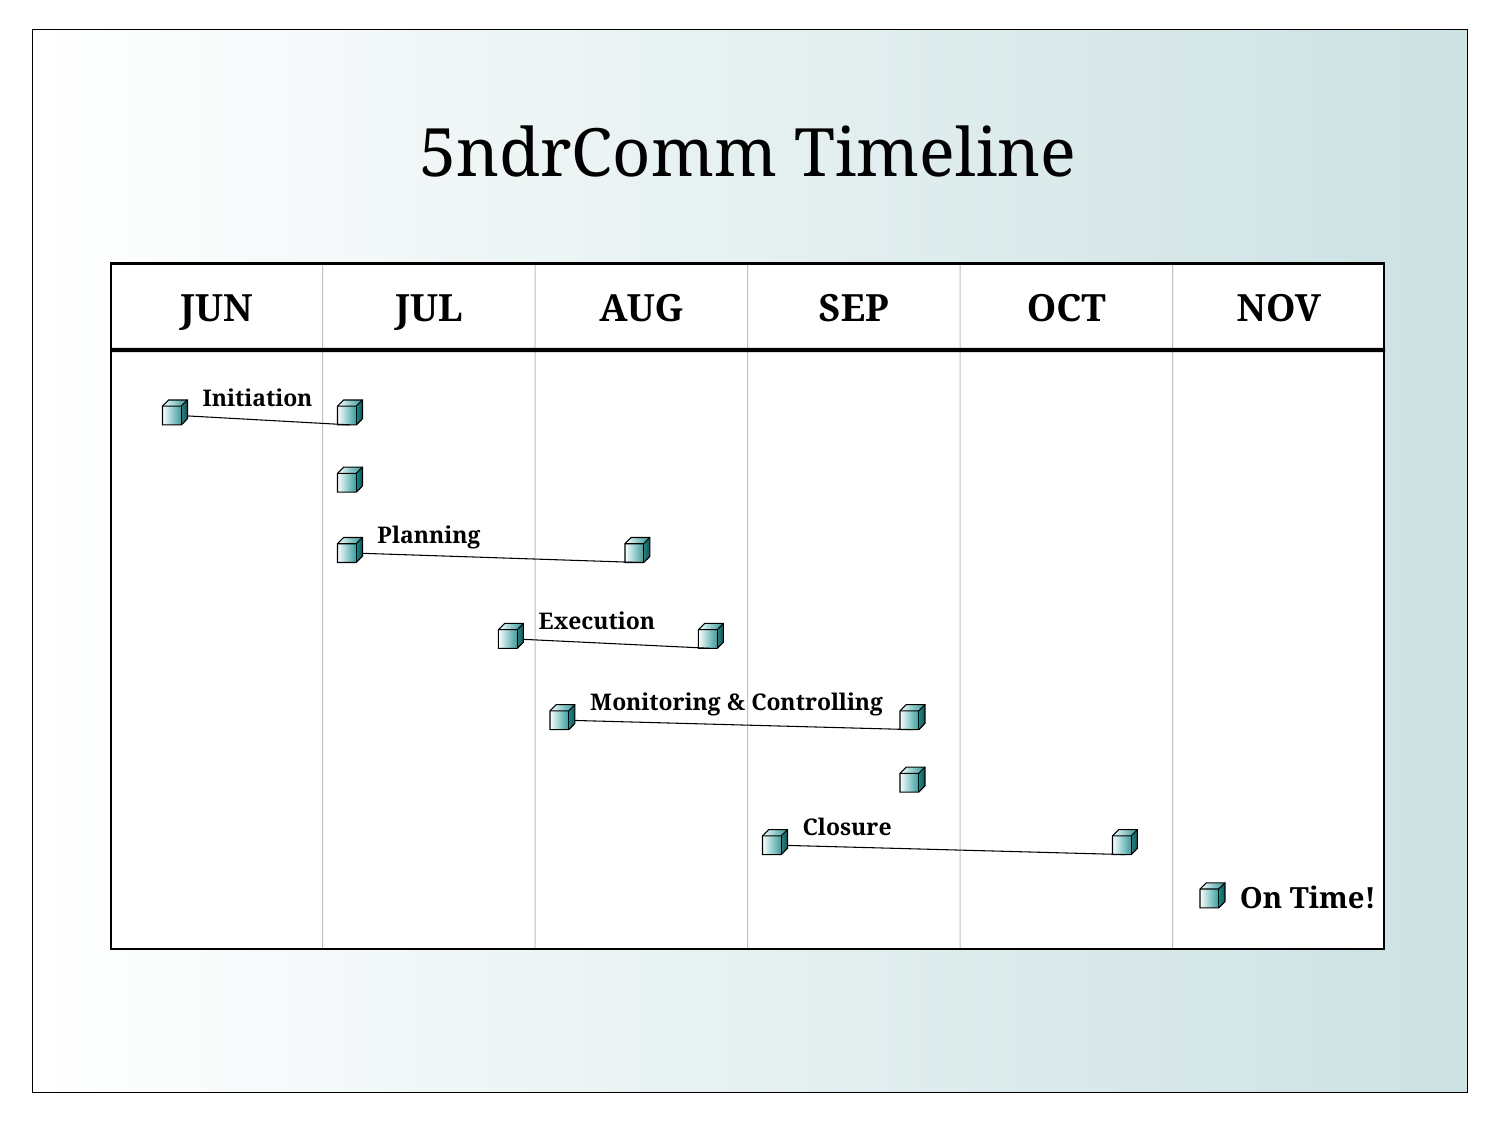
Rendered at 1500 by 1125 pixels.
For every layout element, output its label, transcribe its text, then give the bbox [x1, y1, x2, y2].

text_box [110, 262, 1386, 950]
title 5ndrComm Timeline [45, 109, 1450, 200]
